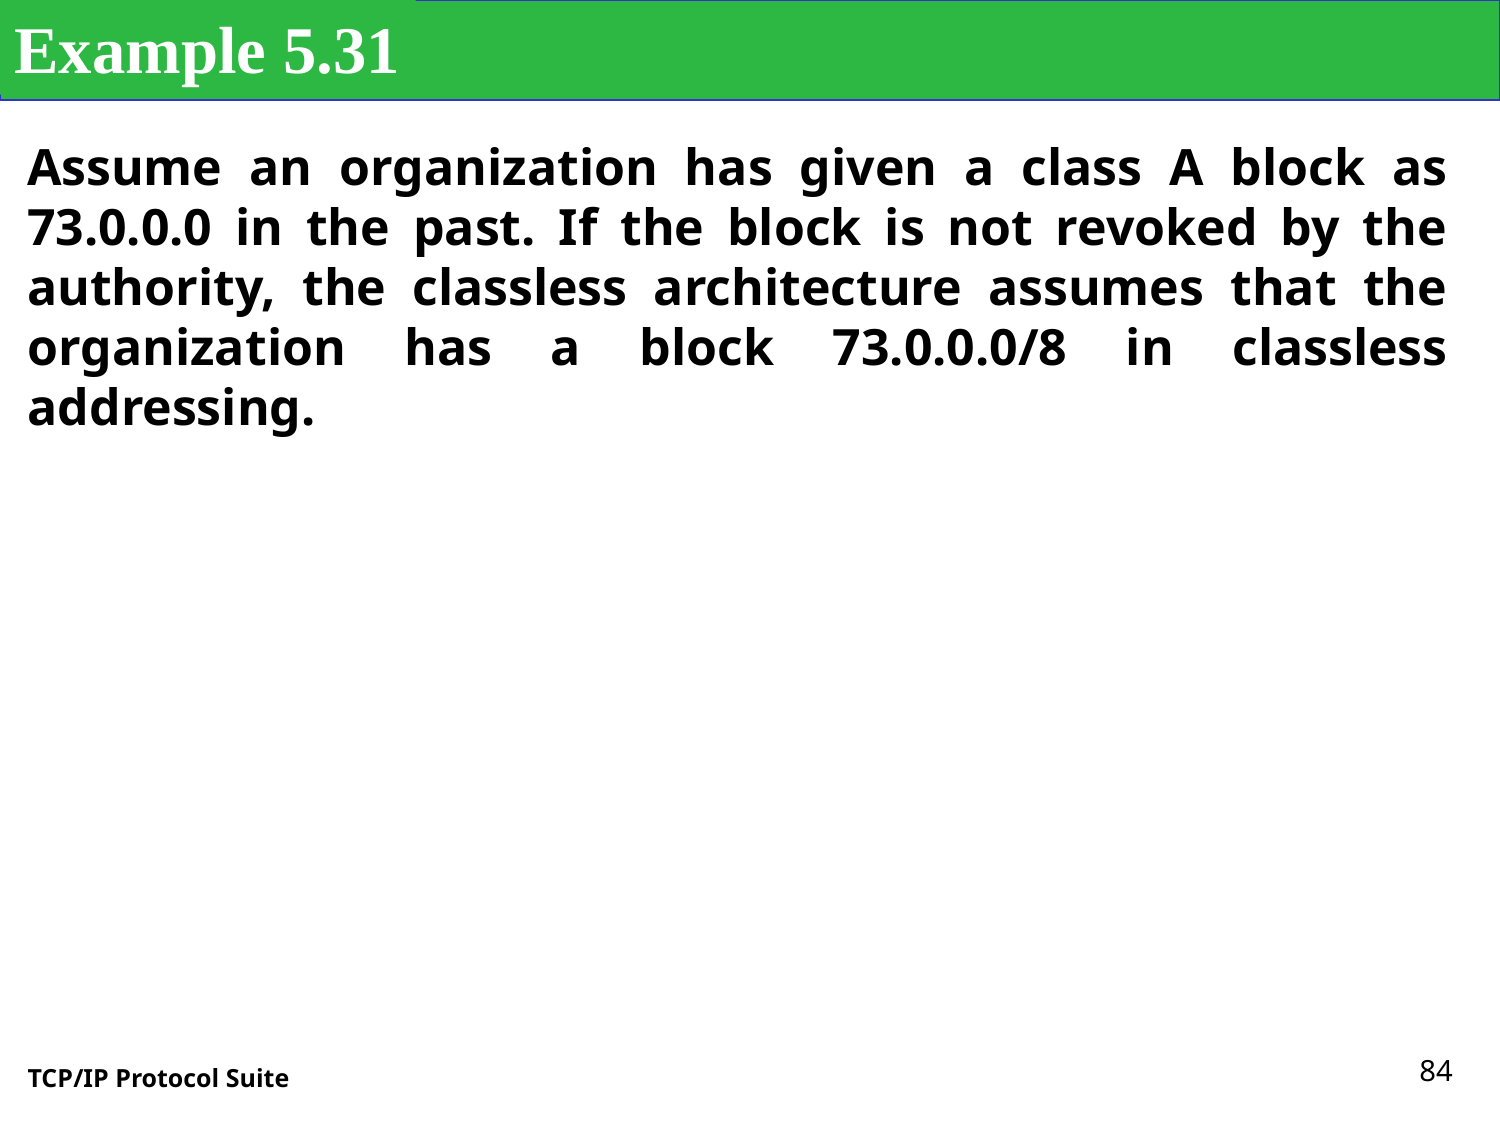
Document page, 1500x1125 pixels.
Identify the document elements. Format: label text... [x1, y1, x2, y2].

slide_number 84 [1155, 1024, 1468, 1100]
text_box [0, 0, 1500, 100]
footer TCP/IP Protocol Suite [12, 1025, 488, 1100]
text_box Assume an organization has given a class A block as 73.0.0.0 in the past. If the block is not revoked by the authority, the classless architecture assumes that the organization has a block 73.0.0.0/8 in classless addressing. [12, 127, 1463, 443]
